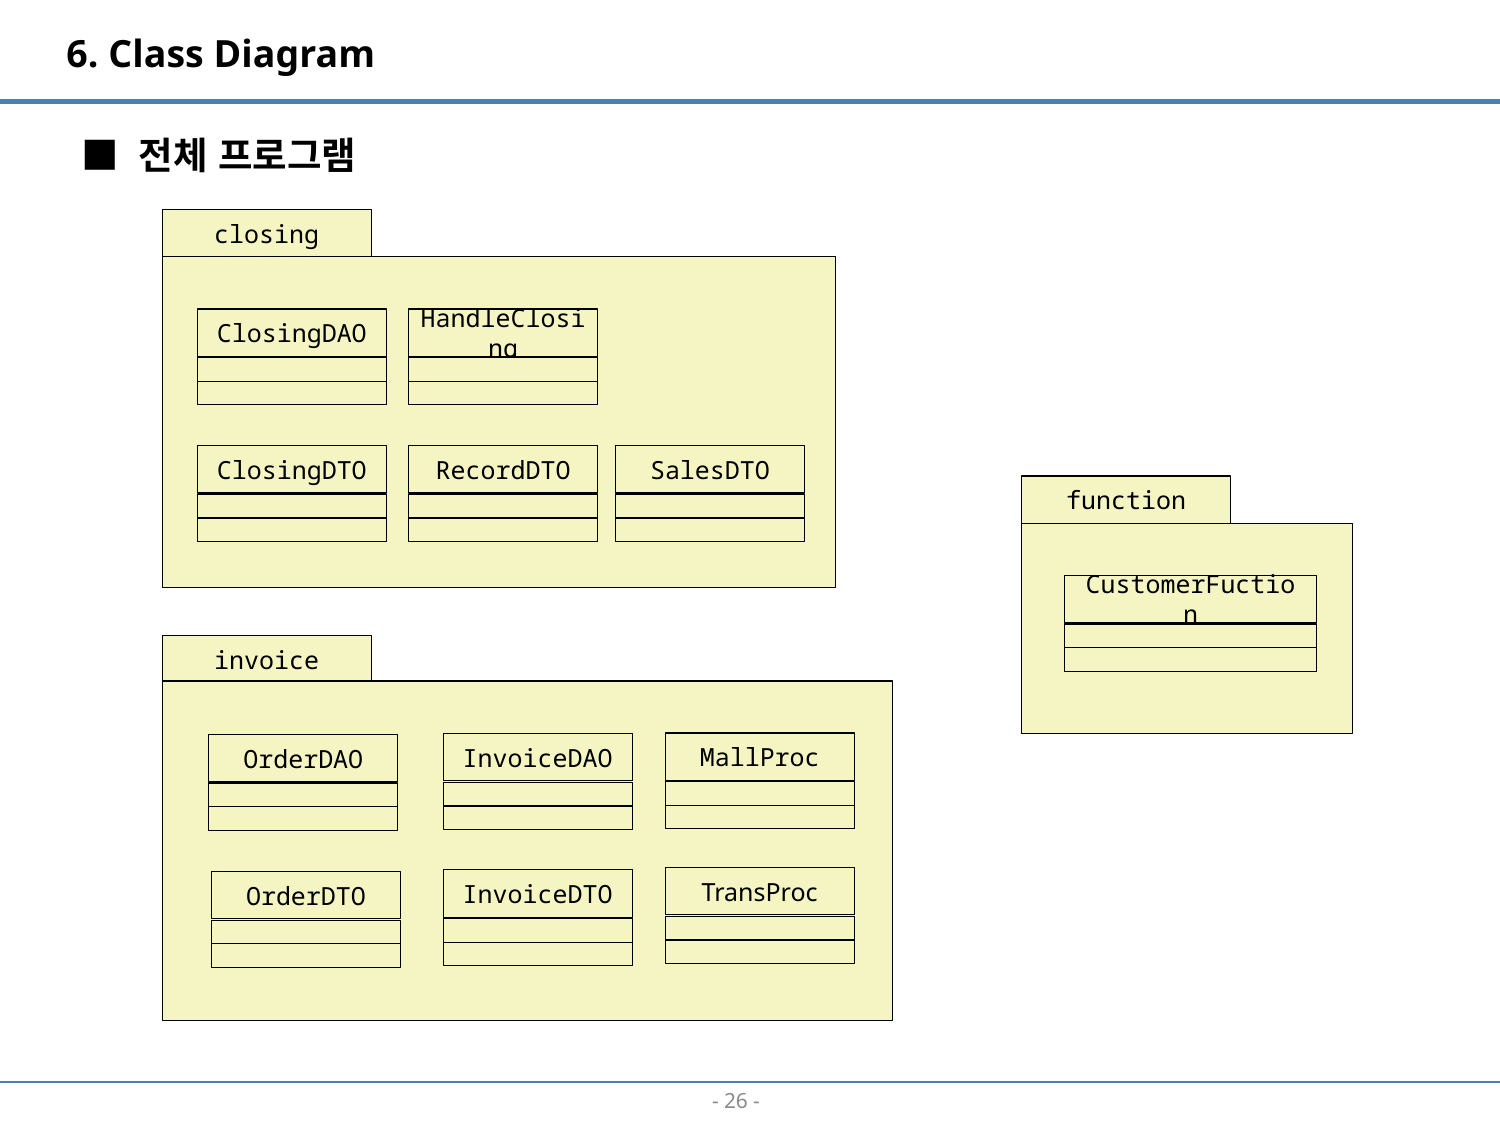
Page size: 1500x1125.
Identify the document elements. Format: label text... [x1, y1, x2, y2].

text_box ■ 전체 프로그램 [66, 101, 372, 185]
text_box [1021, 475, 1353, 735]
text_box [161, 635, 893, 1021]
text_box 6. Class Diagram [51, 22, 391, 82]
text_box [161, 209, 836, 588]
slide_number - 26 - [561, 1082, 911, 1122]
